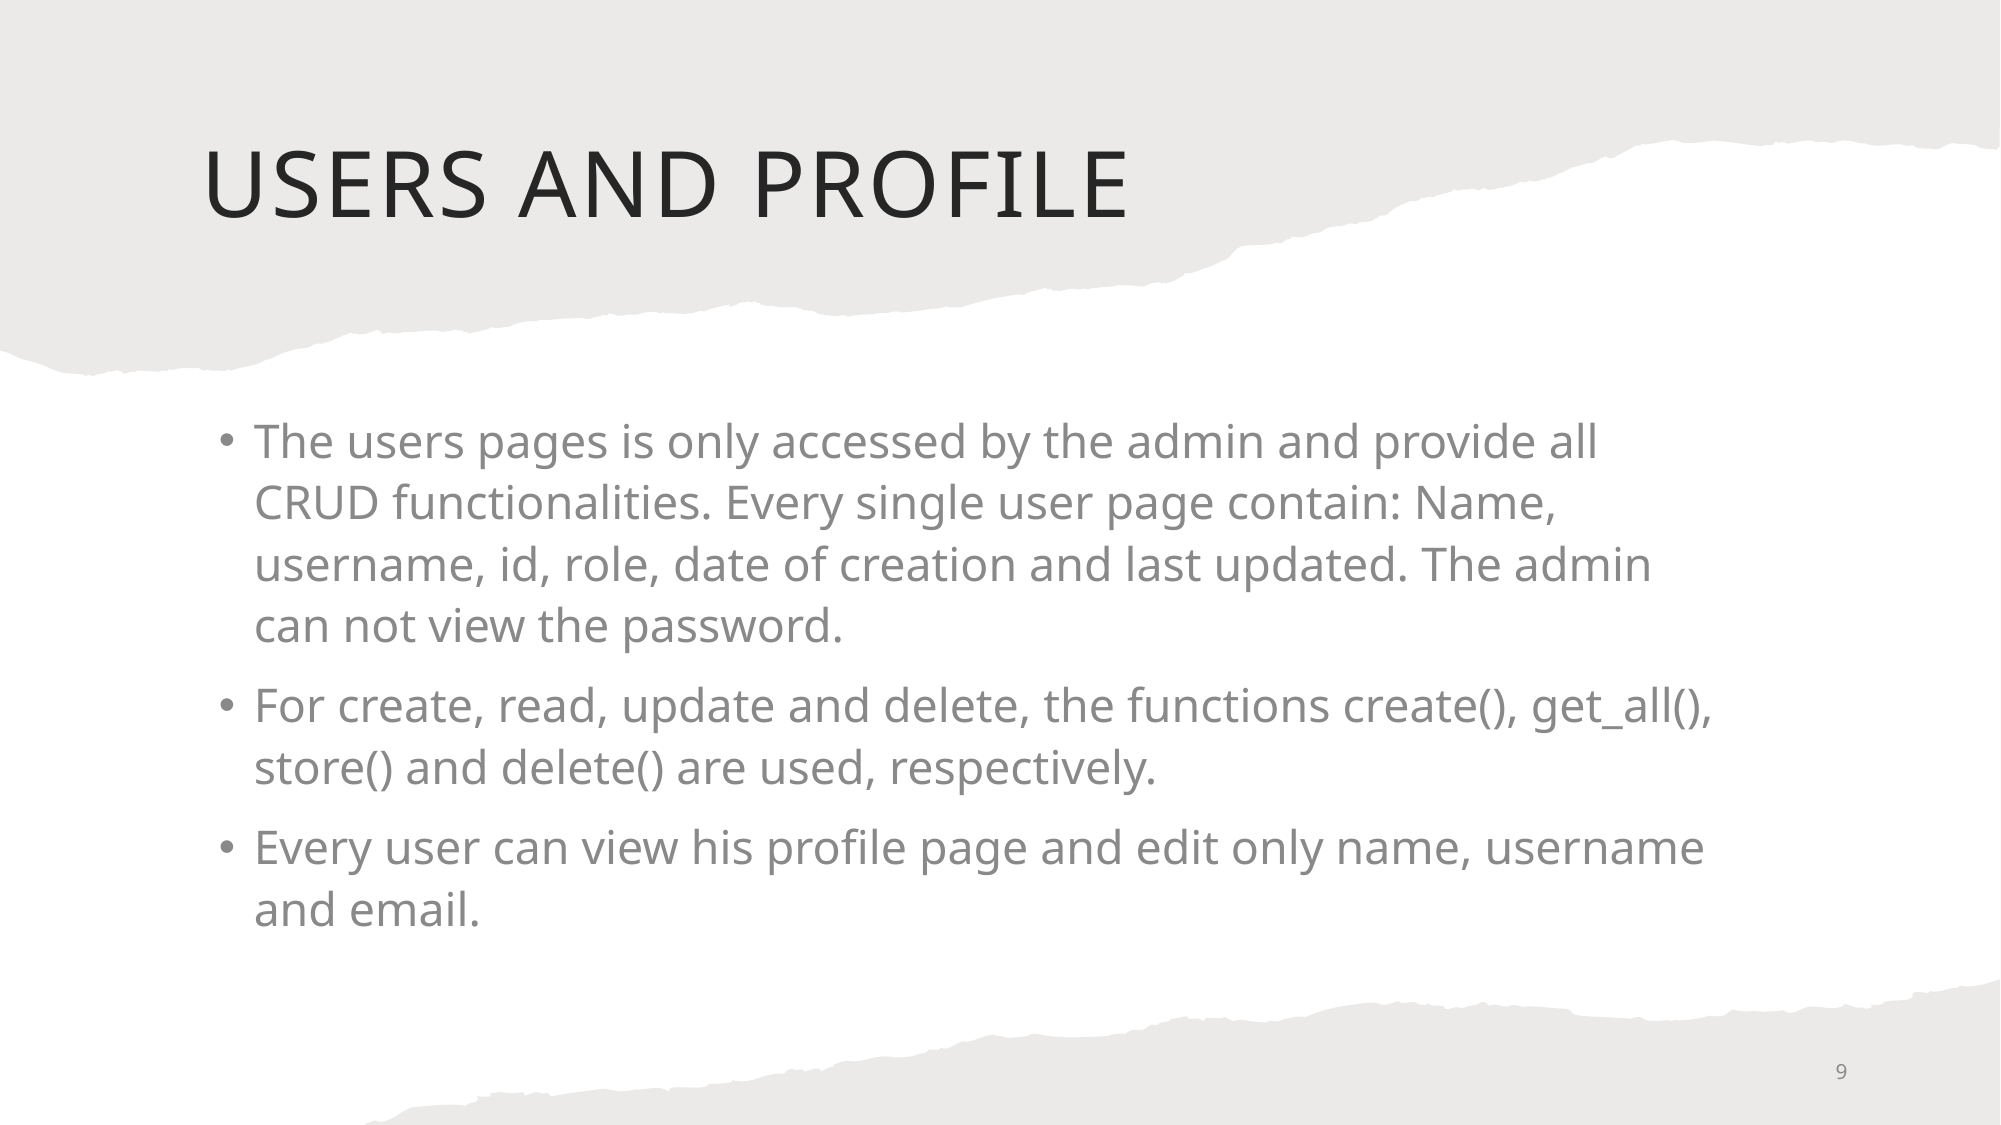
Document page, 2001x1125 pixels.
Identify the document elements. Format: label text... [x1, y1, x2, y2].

text_box [362, 978, 2000, 1125]
title USERS and Profile [186, 90, 1752, 285]
text_box [0, 142, 2000, 1125]
slide_number 9 [1412, 1042, 1863, 1103]
text_box [0, 0, 2000, 378]
text_box The users pages is only accessed by the admin and provide all CRUD functionalities. Every single user page contain: Name, username, id, role, date of creation and last updated. The admin can not view the password. For create, read, update and delete, the functions create(), get_all(), store() and delete() are used, respectively. Every user can view his profile page and edit only name, username and email. [186, 398, 1752, 944]
